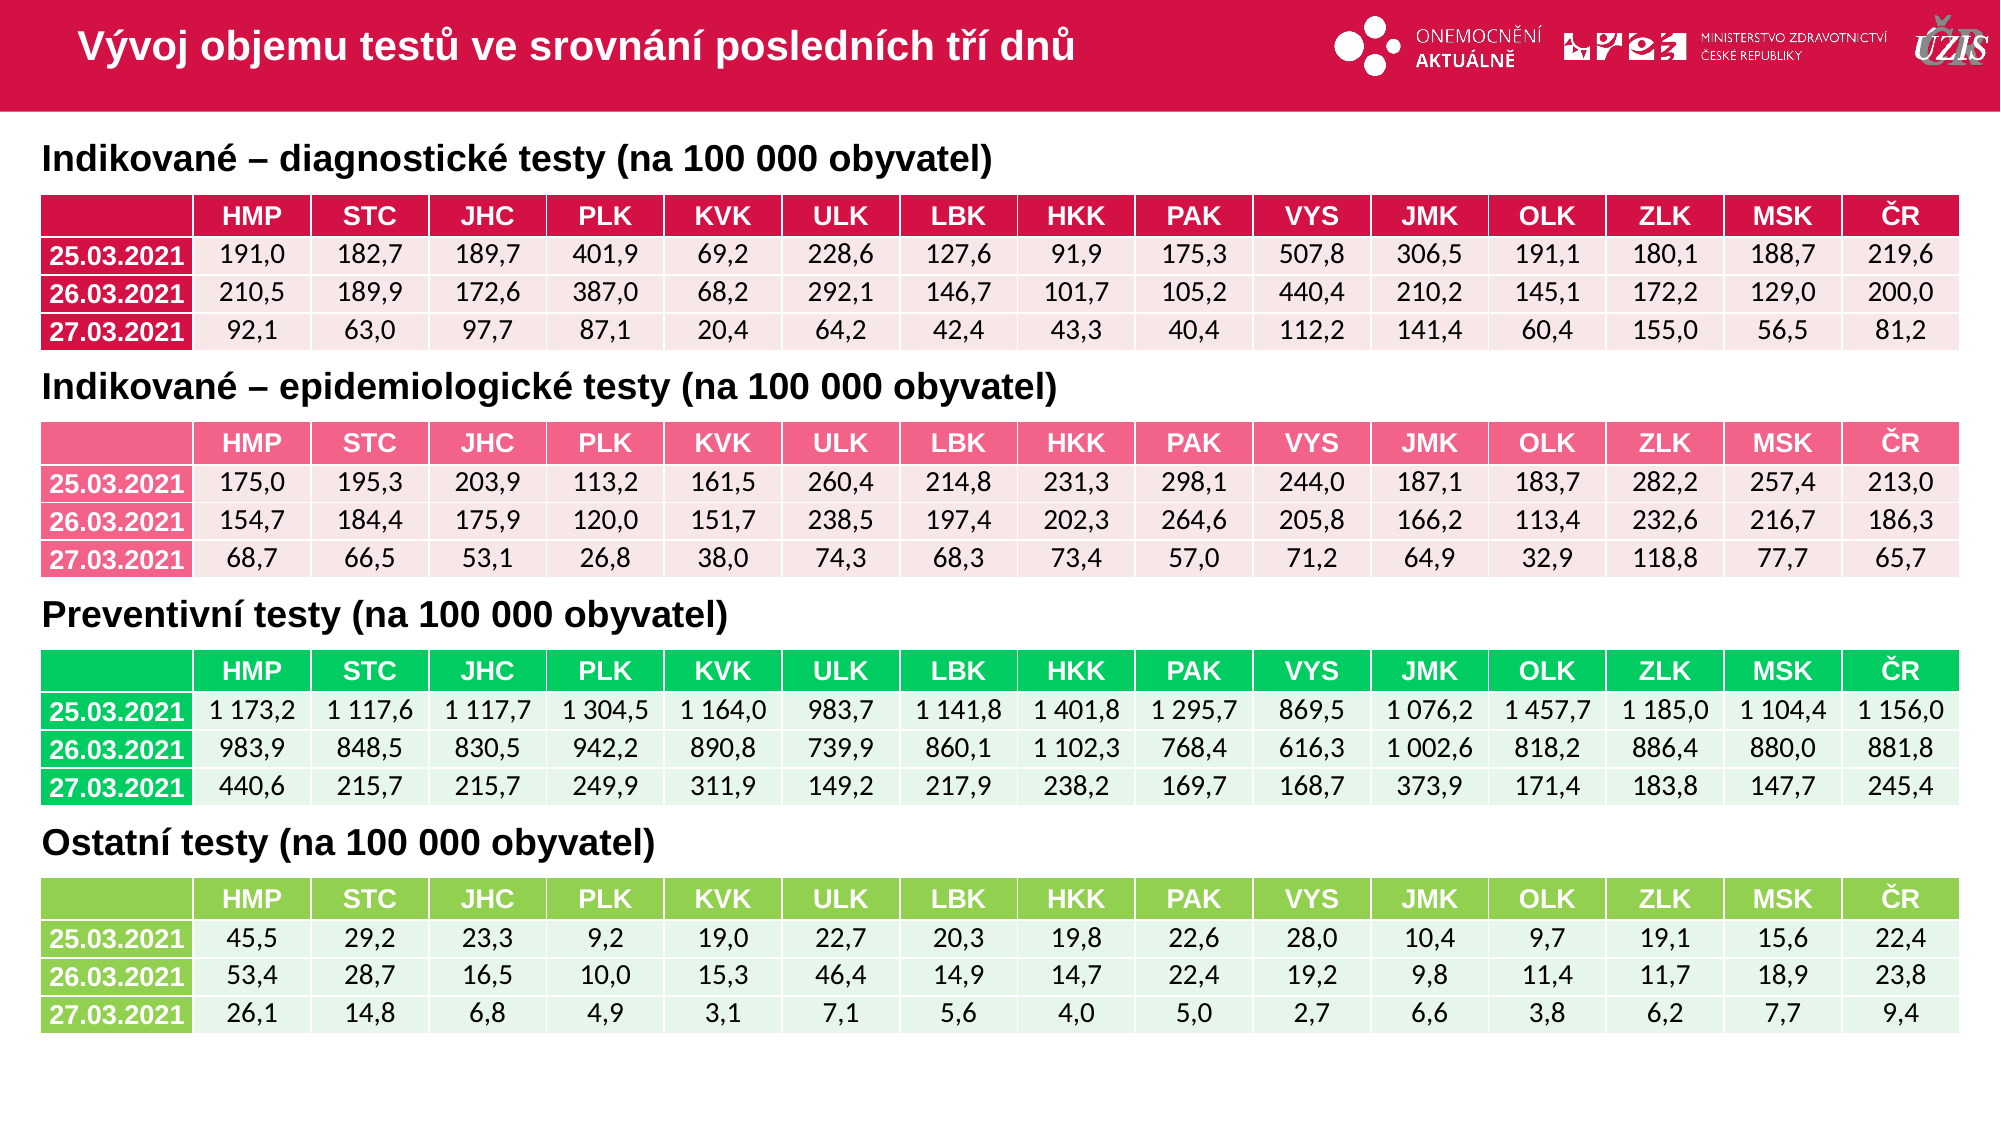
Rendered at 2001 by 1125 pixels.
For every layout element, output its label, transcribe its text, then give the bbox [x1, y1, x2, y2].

table_cell 97,7 [430, 314, 546, 350]
table_cell 191,1 [1489, 238, 1605, 274]
table_cell 25.03.2021 [41, 693, 192, 729]
table_cell 1 141,8 [901, 693, 1017, 729]
table_cell MSK [1725, 878, 1841, 919]
title Vývoj objemu testů ve srovnání posledních tří dnů [62, 0, 1108, 95]
table_cell 257,4 [1725, 466, 1841, 502]
table_cell 264,6 [1136, 503, 1252, 539]
table_cell 238,2 [1018, 769, 1134, 805]
table_cell 401,9 [547, 238, 663, 274]
table_cell 141,4 [1372, 314, 1488, 350]
table_cell MSK [1725, 422, 1841, 464]
table_cell 64,9 [1372, 541, 1488, 577]
table_cell VYS [1254, 878, 1370, 919]
table_cell 244,0 [1254, 466, 1370, 502]
table_cell KVK [665, 195, 781, 236]
table_cell VYS [1254, 650, 1370, 691]
table_cell 112,2 [1254, 314, 1370, 350]
table_cell 23,3 [430, 921, 546, 957]
table_cell 42,4 [901, 314, 1017, 350]
table_cell ULK [783, 422, 899, 464]
table_cell 4,9 [547, 997, 663, 1033]
table_cell PAK [1136, 650, 1252, 691]
table_cell 942,2 [547, 731, 663, 767]
table_cell HKK [1018, 422, 1134, 464]
table_cell 25.03.2021 [41, 238, 192, 274]
table_cell [41, 195, 192, 236]
picture [1563, 31, 1888, 60]
table_cell 886,4 [1607, 731, 1723, 767]
table_cell 205,8 [1254, 503, 1370, 539]
table_cell 298,1 [1136, 466, 1252, 502]
table_cell 189,9 [312, 276, 428, 312]
table_cell 881,8 [1843, 731, 1959, 767]
table_cell 68,7 [194, 541, 310, 577]
table_cell 860,1 [901, 731, 1017, 767]
table_cell 26.03.2021 [41, 959, 192, 995]
table_cell 200,0 [1843, 276, 1959, 312]
table_cell JMK [1372, 422, 1488, 464]
table_cell 10,0 [547, 959, 663, 995]
table_cell 260,4 [783, 466, 899, 502]
table_cell STC [312, 878, 428, 919]
table_cell PLK [547, 422, 663, 464]
table_cell 77,7 [1725, 541, 1841, 577]
table_cell 848,5 [312, 731, 428, 767]
table_cell 387,0 [547, 276, 663, 312]
table_cell 186,3 [1843, 503, 1959, 539]
table_cell 26.03.2021 [41, 731, 192, 767]
table_cell PLK [547, 878, 663, 919]
table_cell 101,7 [1018, 276, 1134, 312]
table_cell 6,8 [430, 997, 546, 1033]
table_cell 73,4 [1018, 541, 1134, 577]
table_cell 3,8 [1489, 997, 1605, 1033]
table_cell 180,1 [1607, 238, 1723, 274]
table_cell 28,0 [1254, 921, 1370, 957]
table_cell 20,4 [665, 314, 781, 350]
table_cell 146,7 [901, 276, 1017, 312]
table_cell ČR [1843, 195, 1959, 236]
table_cell 4,0 [1018, 997, 1134, 1033]
table_cell 26,8 [547, 541, 663, 577]
table_cell 168,7 [1254, 769, 1370, 805]
table_cell HMP [194, 650, 310, 691]
table_cell 869,5 [1254, 693, 1370, 729]
table_cell PAK [1136, 195, 1252, 236]
table_cell 92,1 [194, 314, 310, 350]
table_cell 9,2 [547, 921, 663, 957]
table_cell VYS [1254, 422, 1370, 464]
table_cell 19,2 [1254, 959, 1370, 995]
table_cell 151,7 [665, 503, 781, 539]
table_cell 2,7 [1254, 997, 1370, 1033]
table_cell 214,8 [901, 466, 1017, 502]
table_cell 29,2 [312, 921, 428, 957]
table_cell 1 457,7 [1489, 693, 1605, 729]
table_cell 1 164,0 [665, 693, 781, 729]
table_cell 129,0 [1725, 276, 1841, 312]
table_cell 15,3 [665, 959, 781, 995]
table_cell 68,3 [901, 541, 1017, 577]
table_cell 23,8 [1843, 959, 1959, 995]
table_cell 22,4 [1843, 921, 1959, 957]
table_cell 1 295,7 [1136, 693, 1252, 729]
table_cell 1 102,3 [1018, 731, 1134, 767]
table_cell 32,9 [1489, 541, 1605, 577]
table_cell 14,7 [1018, 959, 1134, 995]
table_cell 203,9 [430, 466, 546, 502]
table_cell 22,7 [783, 921, 899, 957]
table_cell 195,3 [312, 466, 428, 502]
table_cell ULK [783, 878, 899, 919]
table_cell 27.03.2021 [41, 541, 192, 577]
table_cell 245,4 [1843, 769, 1959, 805]
table_cell MSK [1725, 195, 1841, 236]
table_cell 69,2 [665, 238, 781, 274]
table_cell 3,1 [665, 997, 781, 1033]
table_cell 40,4 [1136, 314, 1252, 350]
table_cell 440,4 [1254, 276, 1370, 312]
table_cell 91,9 [1018, 238, 1134, 274]
table_cell 7,1 [783, 997, 899, 1033]
table_cell 182,7 [312, 238, 428, 274]
table_cell 210,5 [194, 276, 310, 312]
table_cell 983,7 [783, 693, 899, 729]
table_cell HMP [194, 422, 310, 464]
table_cell 292,1 [783, 276, 899, 312]
table_cell ČR [1843, 878, 1959, 919]
table_cell 282,2 [1607, 466, 1723, 502]
table_cell 10,4 [1372, 921, 1488, 957]
table_cell JHC [430, 650, 546, 691]
table_cell 739,9 [783, 731, 899, 767]
table_cell 19,0 [665, 921, 781, 957]
table_cell JHC [430, 878, 546, 919]
table_cell 172,2 [1607, 276, 1723, 312]
table_cell JMK [1372, 195, 1488, 236]
table_cell HKK [1018, 878, 1134, 919]
table_cell 149,2 [783, 769, 899, 805]
table_cell 249,9 [547, 769, 663, 805]
table_cell 172,6 [430, 276, 546, 312]
table_cell 105,2 [1136, 276, 1252, 312]
table_cell ULK [783, 195, 899, 236]
table_cell 27.03.2021 [41, 314, 192, 350]
table_cell KVK [665, 422, 781, 464]
table_cell HKK [1018, 195, 1134, 236]
table_cell 183,7 [1489, 466, 1605, 502]
table_cell [41, 650, 192, 691]
table_cell 74,3 [783, 541, 899, 577]
table_cell 127,6 [901, 238, 1017, 274]
table_cell LBK [901, 422, 1017, 464]
table_cell 27.03.2021 [41, 997, 192, 1033]
table_cell 63,0 [312, 314, 428, 350]
table_cell 175,9 [430, 503, 546, 539]
table_cell 890,8 [665, 731, 781, 767]
table_cell JMK [1372, 878, 1488, 919]
table_cell PAK [1136, 878, 1252, 919]
table_cell STC [312, 195, 428, 236]
table_cell 1 117,6 [312, 693, 428, 729]
table_cell 215,7 [312, 769, 428, 805]
table_cell 27.03.2021 [41, 769, 192, 805]
table_cell 187,1 [1372, 466, 1488, 502]
table_cell 56,5 [1725, 314, 1841, 350]
table_cell 183,8 [1607, 769, 1723, 805]
table_cell 19,1 [1607, 921, 1723, 957]
table_cell 175,3 [1136, 238, 1252, 274]
table_cell 22,6 [1136, 921, 1252, 957]
table_cell 169,7 [1136, 769, 1252, 805]
table_cell 68,2 [665, 276, 781, 312]
table_cell 9,4 [1843, 997, 1959, 1033]
table_cell OLK [1489, 650, 1605, 691]
table_cell 232,6 [1607, 503, 1723, 539]
table_cell KVK [665, 878, 781, 919]
table_cell Indikované – epidemiologické testy (na 100 000 obyvatel) [41, 351, 1959, 420]
table_cell 9,8 [1372, 959, 1488, 995]
table_cell 238,5 [783, 503, 899, 539]
table_cell ULK [783, 650, 899, 691]
table_cell Preventivní testy (na 100 000 obyvatel) [41, 579, 1959, 648]
table_cell 184,4 [312, 503, 428, 539]
table_cell LBK [901, 878, 1017, 919]
table_cell Ostatní testy (na 100 000 obyvatel) [41, 807, 1959, 876]
table_cell 818,2 [1489, 731, 1605, 767]
table_cell 15,6 [1725, 921, 1841, 957]
table_cell 311,9 [665, 769, 781, 805]
table_cell 1 076,2 [1372, 693, 1488, 729]
table_cell 18,9 [1725, 959, 1841, 995]
table_cell 191,0 [194, 238, 310, 274]
table_cell HMP [194, 195, 310, 236]
table_cell 46,4 [783, 959, 899, 995]
table_cell 22,4 [1136, 959, 1252, 995]
table_cell 45,5 [194, 921, 310, 957]
table_cell 113,2 [547, 466, 663, 502]
table_cell 768,4 [1136, 731, 1252, 767]
table_cell 1 304,5 [547, 693, 663, 729]
table_cell 71,2 [1254, 541, 1370, 577]
table_cell PLK [547, 650, 663, 691]
table_cell 43,3 [1018, 314, 1134, 350]
table_cell ČR [1843, 650, 1959, 691]
table_cell 616,3 [1254, 731, 1370, 767]
table_cell 14,9 [901, 959, 1017, 995]
table_cell OLK [1489, 195, 1605, 236]
table_cell 11,4 [1489, 959, 1605, 995]
table_cell 213,0 [1843, 466, 1959, 502]
table_cell MSK [1725, 650, 1841, 691]
table_cell 113,4 [1489, 503, 1605, 539]
table_cell 1 185,0 [1607, 693, 1723, 729]
table_cell 81,2 [1843, 314, 1959, 350]
table_cell HMP [194, 878, 310, 919]
table_cell 6,2 [1607, 997, 1723, 1033]
table_cell 5,0 [1136, 997, 1252, 1033]
table_cell HKK [1018, 650, 1134, 691]
table_cell PLK [547, 195, 663, 236]
table_cell 11,7 [1607, 959, 1723, 995]
table_cell 1 104,4 [1725, 693, 1841, 729]
table_cell JMK [1372, 650, 1488, 691]
table_cell STC [312, 650, 428, 691]
table_cell 188,7 [1725, 238, 1841, 274]
table_cell ČR [1843, 422, 1959, 464]
table_cell 880,0 [1725, 731, 1841, 767]
table_cell 306,5 [1372, 238, 1488, 274]
table_cell 66,5 [312, 541, 428, 577]
table_cell 217,9 [901, 769, 1017, 805]
table_cell 53,1 [430, 541, 546, 577]
table_cell 1 173,2 [194, 693, 310, 729]
table_cell 154,7 [194, 503, 310, 539]
table_cell ZLK [1607, 650, 1723, 691]
table_cell 171,4 [1489, 769, 1605, 805]
table_cell 60,4 [1489, 314, 1605, 350]
table_cell 26.03.2021 [41, 276, 192, 312]
table_cell 155,0 [1607, 314, 1723, 350]
table_cell VYS [1254, 195, 1370, 236]
table_cell 440,6 [194, 769, 310, 805]
table_cell JHC [430, 422, 546, 464]
table_cell 216,7 [1725, 503, 1841, 539]
table_cell 16,5 [430, 959, 546, 995]
table_cell 373,9 [1372, 769, 1488, 805]
table_cell 20,3 [901, 921, 1017, 957]
table_cell 161,5 [665, 466, 781, 502]
table_cell 1 401,8 [1018, 693, 1134, 729]
table_cell [41, 878, 192, 919]
picture [1334, 16, 1542, 76]
table_cell [41, 422, 192, 464]
table_cell 87,1 [547, 314, 663, 350]
table_cell 120,0 [547, 503, 663, 539]
table_cell 175,0 [194, 466, 310, 502]
table_cell 215,7 [430, 769, 546, 805]
table_cell 202,3 [1018, 503, 1134, 539]
table_cell 26.03.2021 [41, 503, 192, 539]
table_cell STC [312, 422, 428, 464]
table_cell 25.03.2021 [41, 466, 192, 502]
table_cell 231,3 [1018, 466, 1134, 502]
table_cell 64,2 [783, 314, 899, 350]
table_cell 1 117,7 [430, 693, 546, 729]
table_cell 197,4 [901, 503, 1017, 539]
table_cell 38,0 [665, 541, 781, 577]
picture [1915, 15, 1989, 66]
table_cell 26,1 [194, 997, 310, 1033]
table_cell 6,6 [1372, 997, 1488, 1033]
table_cell 9,7 [1489, 921, 1605, 957]
table_cell 57,0 [1136, 541, 1252, 577]
table_cell 228,6 [783, 238, 899, 274]
table_cell ZLK [1607, 195, 1723, 236]
table_cell OLK [1489, 422, 1605, 464]
table_cell 983,9 [194, 731, 310, 767]
table_cell 210,2 [1372, 276, 1488, 312]
table_cell 1 002,6 [1372, 731, 1488, 767]
table_cell OLK [1489, 878, 1605, 919]
table_cell 166,2 [1372, 503, 1488, 539]
table_cell 14,8 [312, 997, 428, 1033]
table_cell 118,8 [1607, 541, 1723, 577]
table_cell 830,5 [430, 731, 546, 767]
table_cell 145,1 [1489, 276, 1605, 312]
table_cell 25.03.2021 [41, 921, 192, 957]
table_cell LBK [901, 195, 1017, 236]
table_cell JHC [430, 195, 546, 236]
table_cell LBK [901, 650, 1017, 691]
table_cell 147,7 [1725, 769, 1841, 805]
table_cell 65,7 [1843, 541, 1959, 577]
table_cell 219,6 [1843, 238, 1959, 274]
table_cell 19,8 [1018, 921, 1134, 957]
table_cell PAK [1136, 422, 1252, 464]
table_cell 7,7 [1725, 997, 1841, 1033]
table_cell 5,6 [901, 997, 1017, 1033]
table_cell ZLK [1607, 422, 1723, 464]
table_cell 53,4 [194, 959, 310, 995]
table_header Indikované – diagnostické testy (na 100 000 obyvatel) [41, 124, 1959, 193]
table_cell 28,7 [312, 959, 428, 995]
table_cell 1 156,0 [1843, 693, 1959, 729]
table_cell ZLK [1607, 878, 1723, 919]
table_cell 189,7 [430, 238, 546, 274]
table_cell KVK [665, 650, 781, 691]
table_cell 507,8 [1254, 238, 1370, 274]
